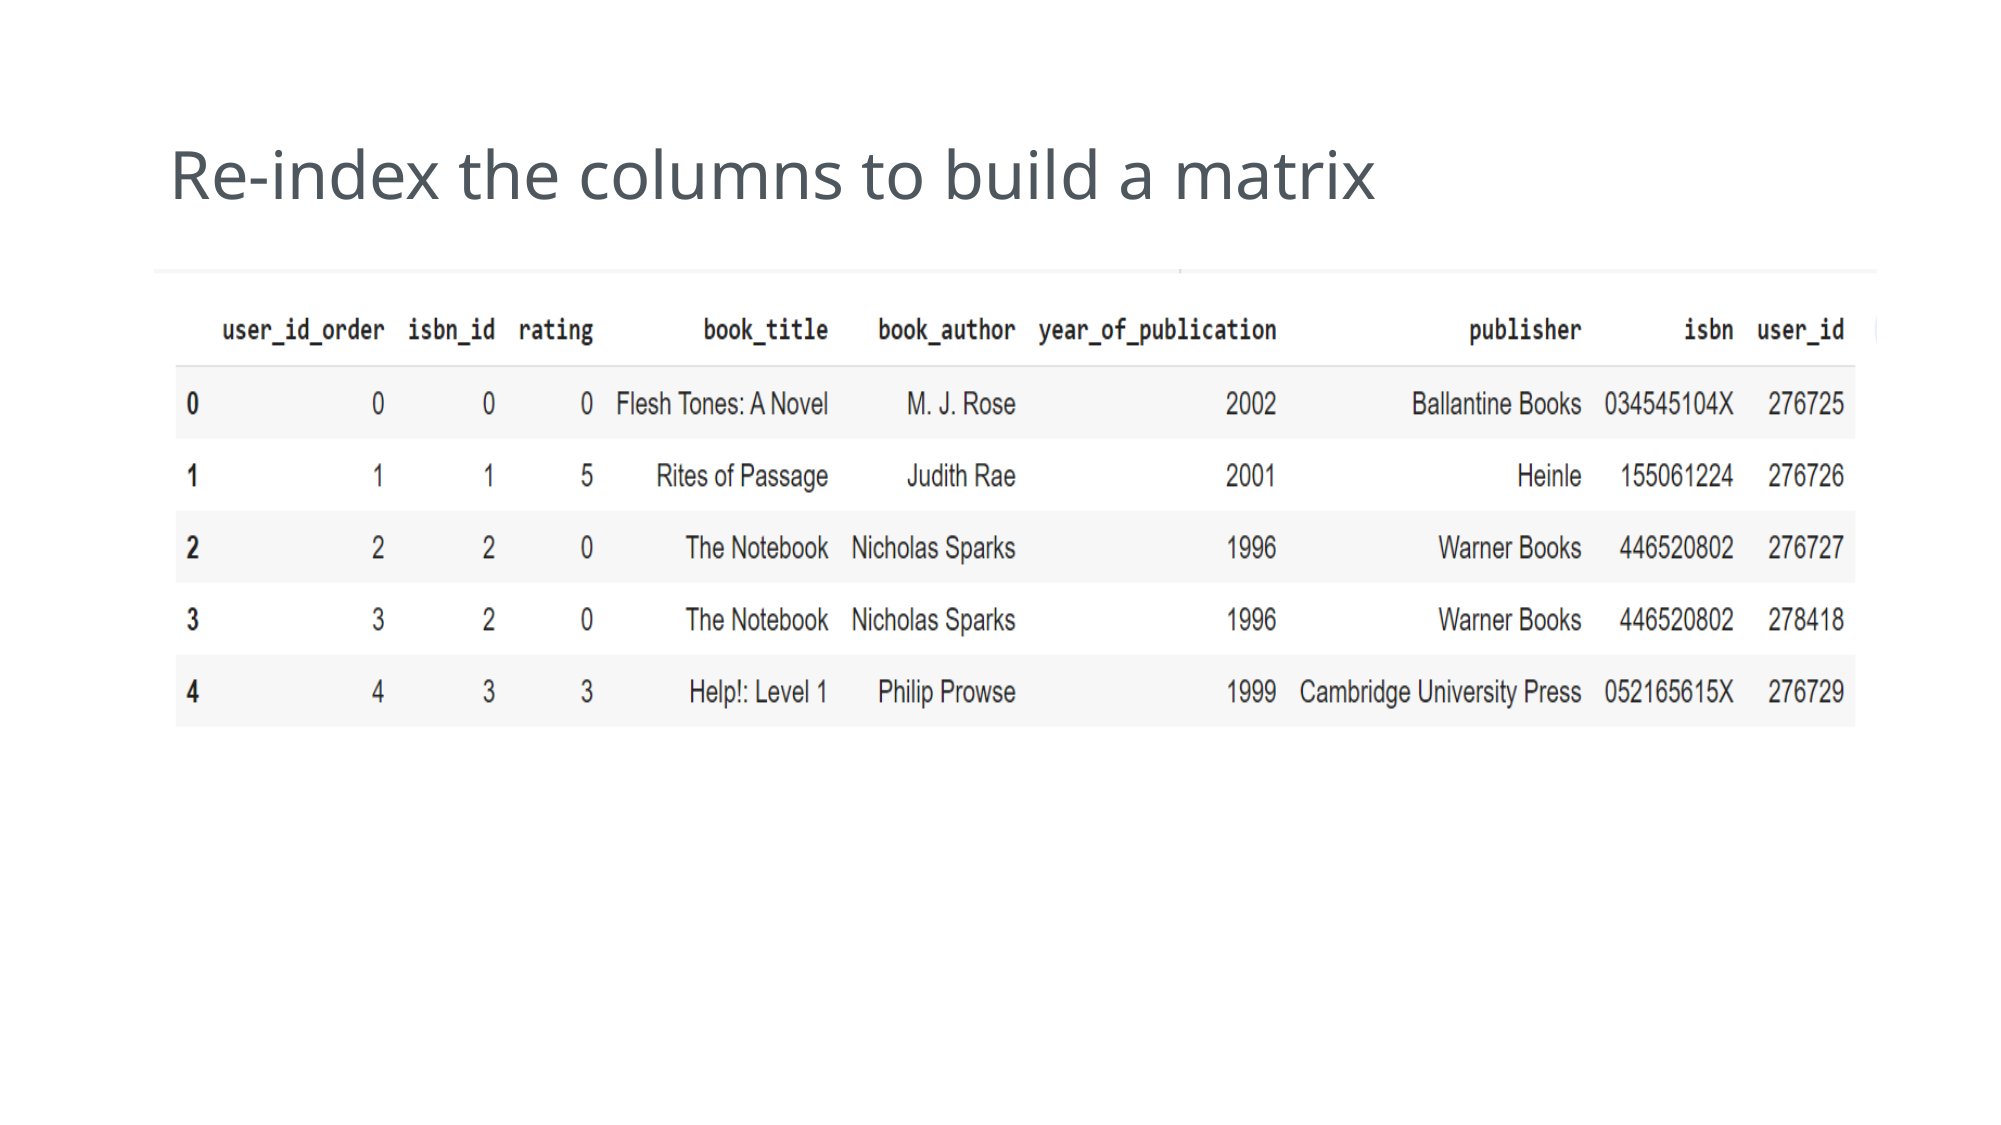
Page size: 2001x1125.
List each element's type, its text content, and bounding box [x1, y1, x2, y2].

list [154, 269, 1877, 744]
title Re-index the columns to build a matrix [154, 144, 1880, 363]
